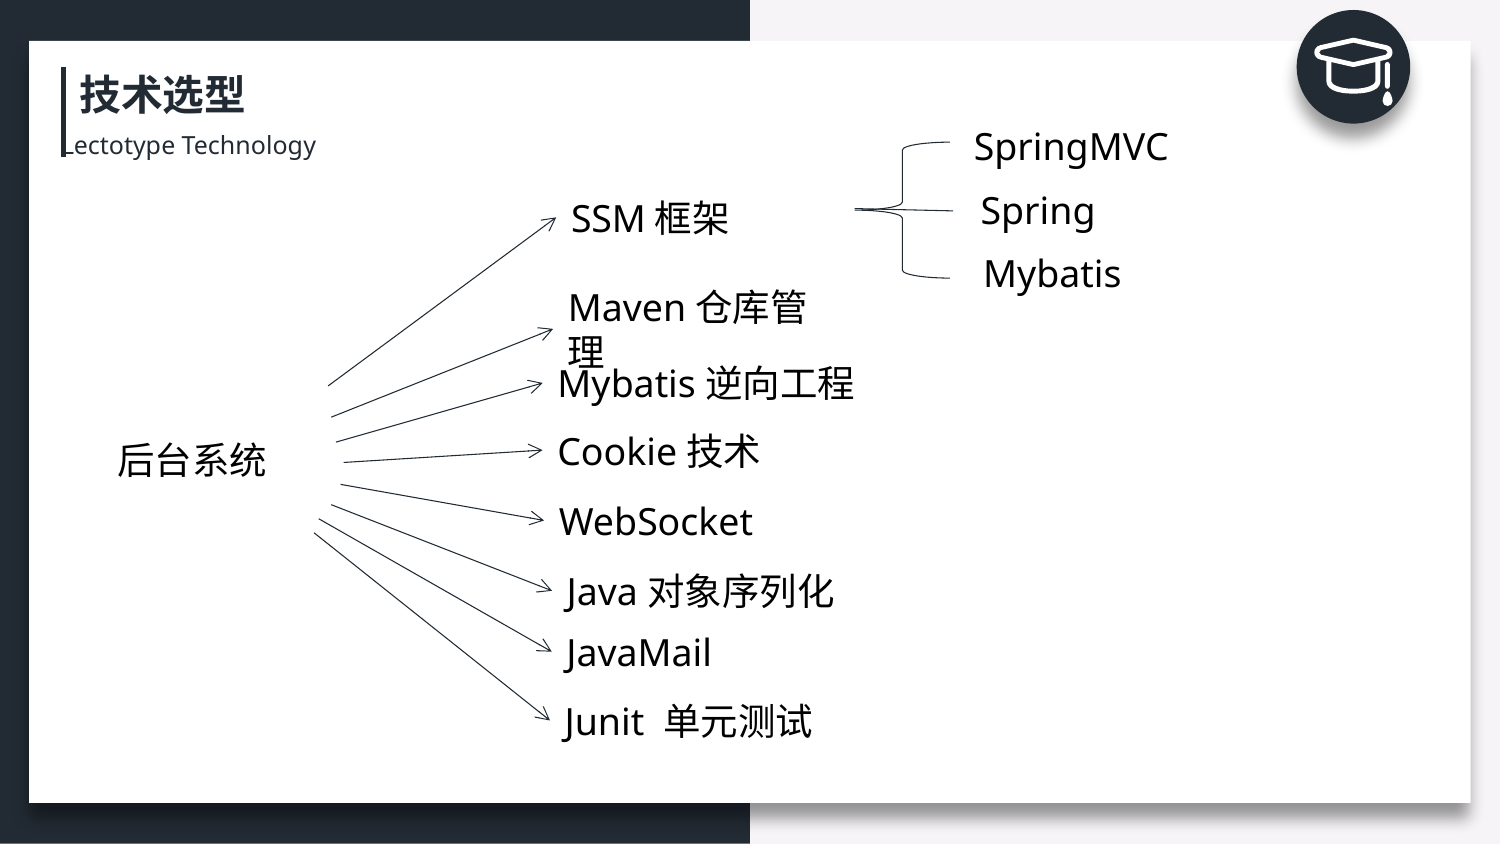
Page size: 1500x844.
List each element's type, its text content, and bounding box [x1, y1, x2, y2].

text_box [340, 484, 557, 504]
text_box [343, 450, 555, 463]
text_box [318, 518, 560, 653]
text_box Mybatis [968, 242, 1137, 302]
text_box Maven仓库管理 [557, 276, 857, 382]
text_box SSM框架 [556, 187, 746, 248]
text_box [331, 306, 554, 418]
text_box JavaMail [558, 621, 727, 682]
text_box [328, 217, 557, 386]
text_box Lectotype Technology [46, 121, 332, 167]
text_box [882, 141, 950, 208]
text_box 技术选型 [64, 61, 262, 121]
text_box Spring [965, 179, 1111, 240]
text_box WebSocket [557, 490, 769, 551]
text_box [335, 383, 555, 443]
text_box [313, 532, 558, 721]
text_box Mybatis逆向工程 [555, 353, 870, 413]
text_box Java对象序列化 [560, 560, 850, 621]
text_box SpringMVC [959, 115, 1184, 176]
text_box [331, 504, 560, 518]
text_box Junit 单元测试 [549, 690, 829, 751]
text_box Cookie技术 [542, 420, 777, 480]
text_box 后台系统 [102, 429, 283, 490]
text_box [868, 211, 950, 279]
